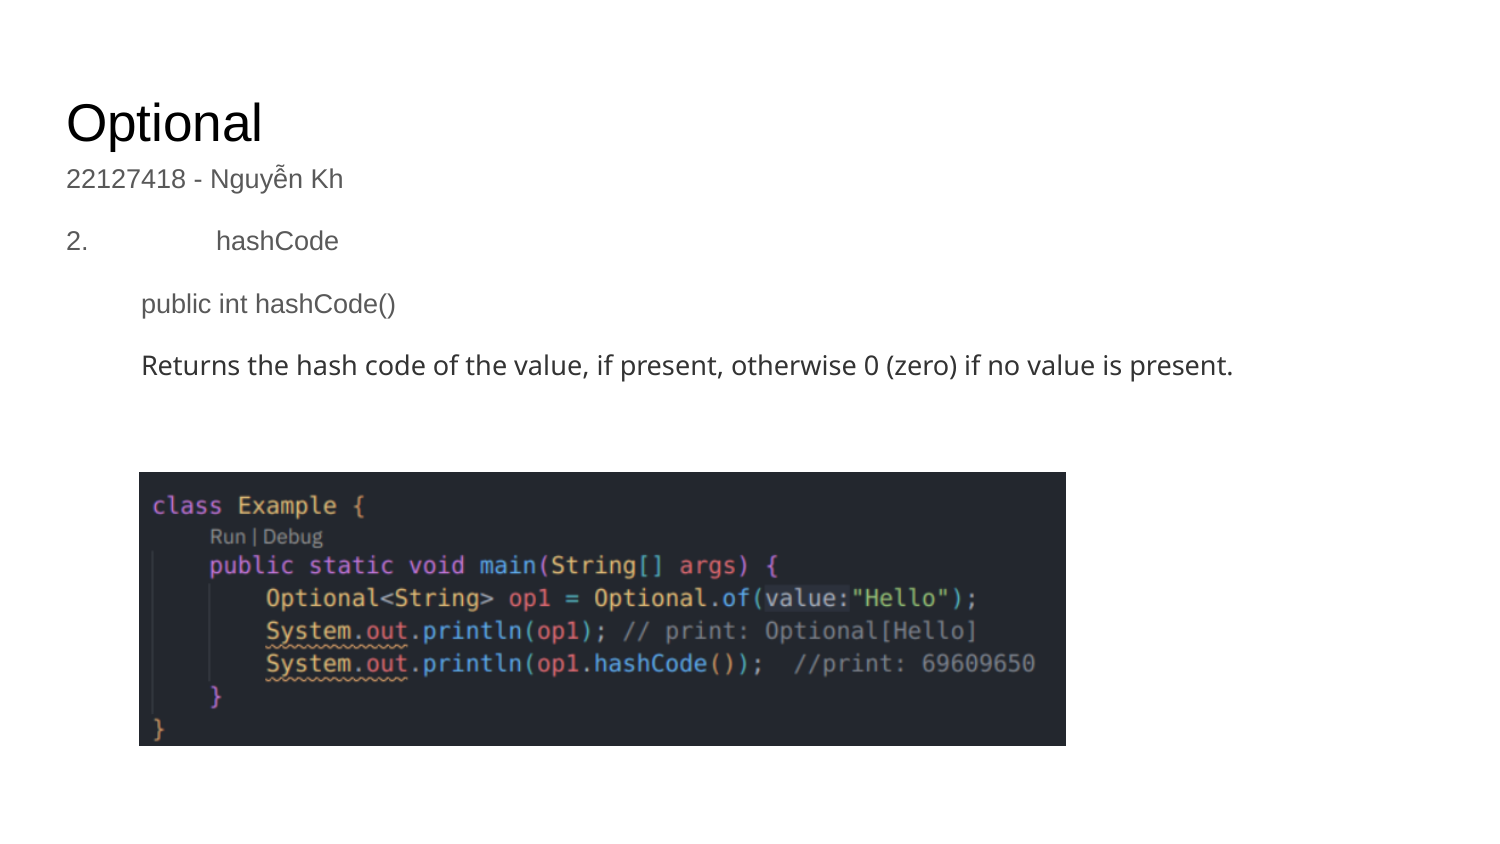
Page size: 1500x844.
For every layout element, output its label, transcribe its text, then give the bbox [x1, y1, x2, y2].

list 22127418 - Nguyễn Kh 2. hashCode public int hashCode() Returns the hash code of the value, if present, otherwise 0 (zero) if no value is present. [51, 141, 1449, 805]
title Optional [51, 72, 1449, 141]
picture [138, 471, 1066, 747]
